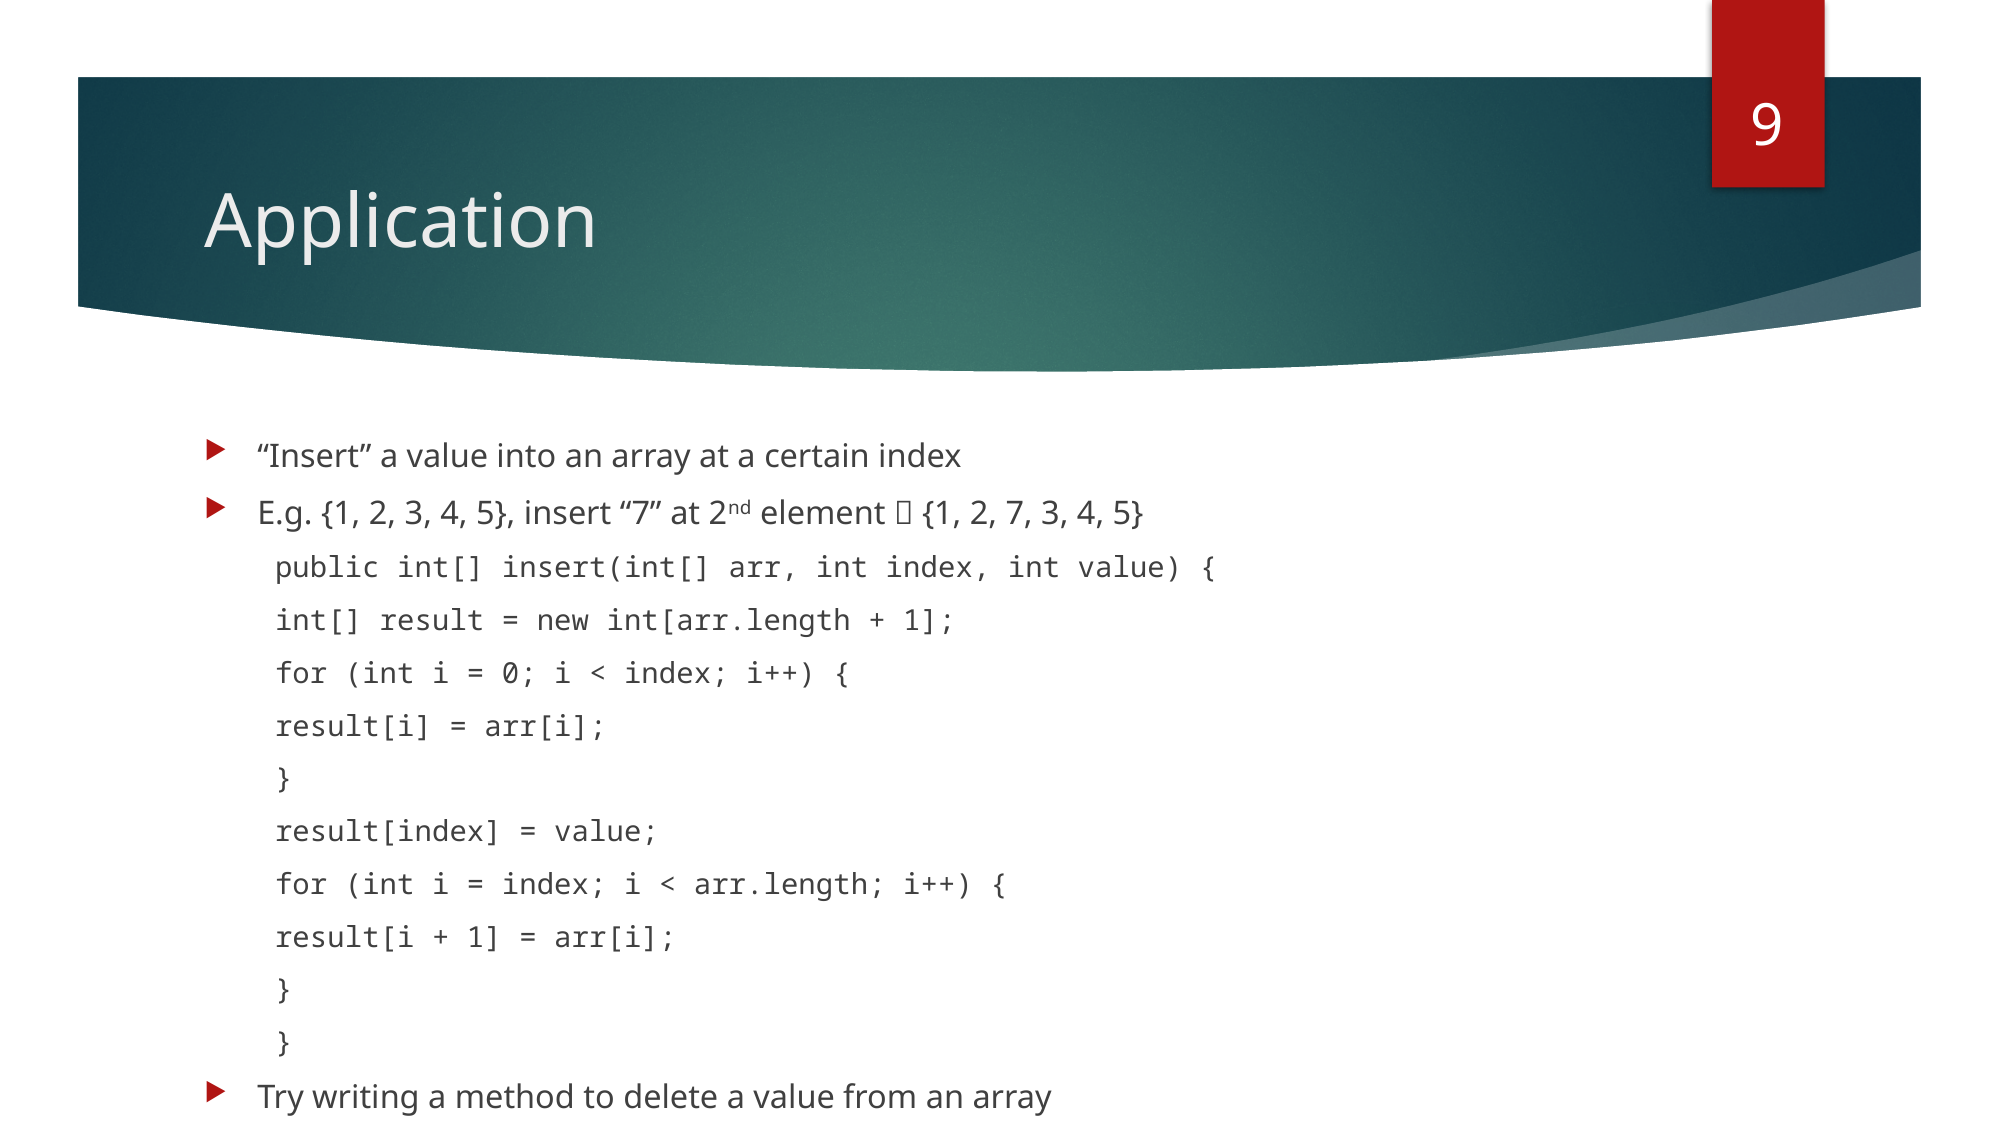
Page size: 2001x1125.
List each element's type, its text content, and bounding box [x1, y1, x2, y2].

slide_number 9 [1698, 48, 1836, 175]
list “Insert” a value into an array at a certain index E.g. {1, 2, 3, 4, 5}, insert “7” at 2nd element  {1, 2, 7, 3, 4, 5} public int[] insert(int[] arr, int index, int value) { int[] result = new int[arr.length + 1]; for (int i = 0; i < index; i++) { result[i] = arr[i]; } result[index] = value; for (int i = index; i < arr.length; i++) { result[i + 1] = arr[i]; } } Try writing a method to delete a value from an array [189, 427, 1638, 1125]
title Application [189, 159, 1638, 276]
